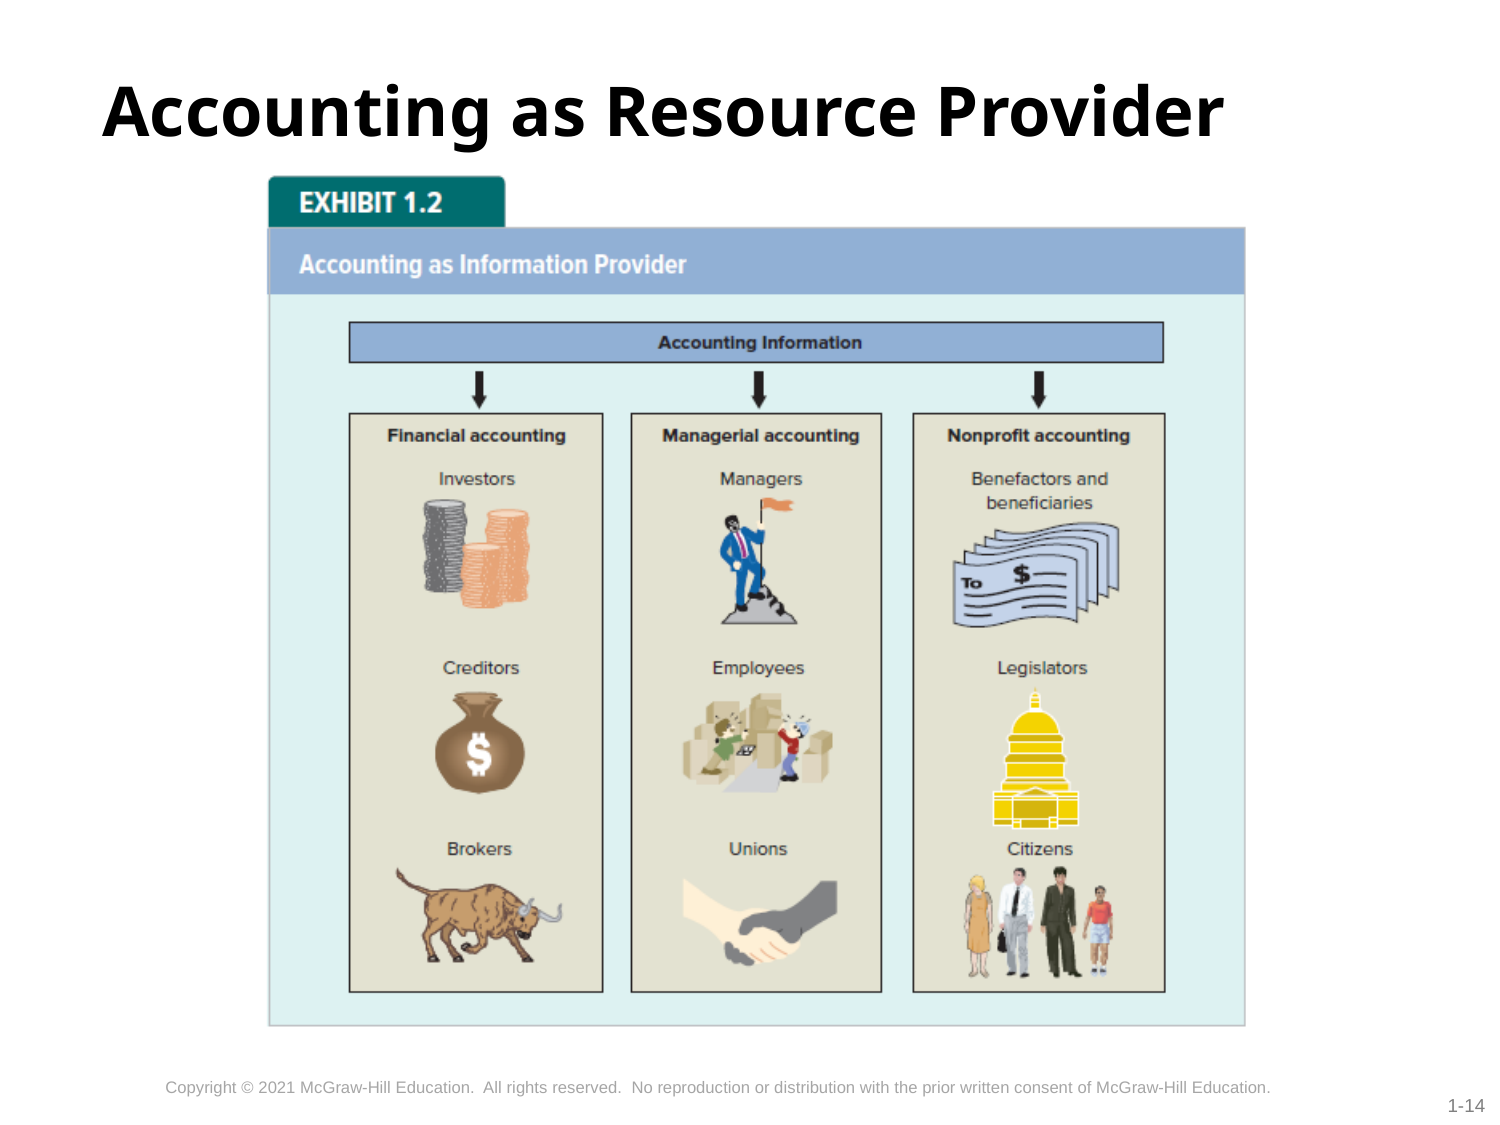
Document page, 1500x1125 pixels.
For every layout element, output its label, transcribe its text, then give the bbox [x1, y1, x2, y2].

picture [261, 168, 1262, 1038]
title Accounting as Resource Provider [87, 59, 1397, 169]
